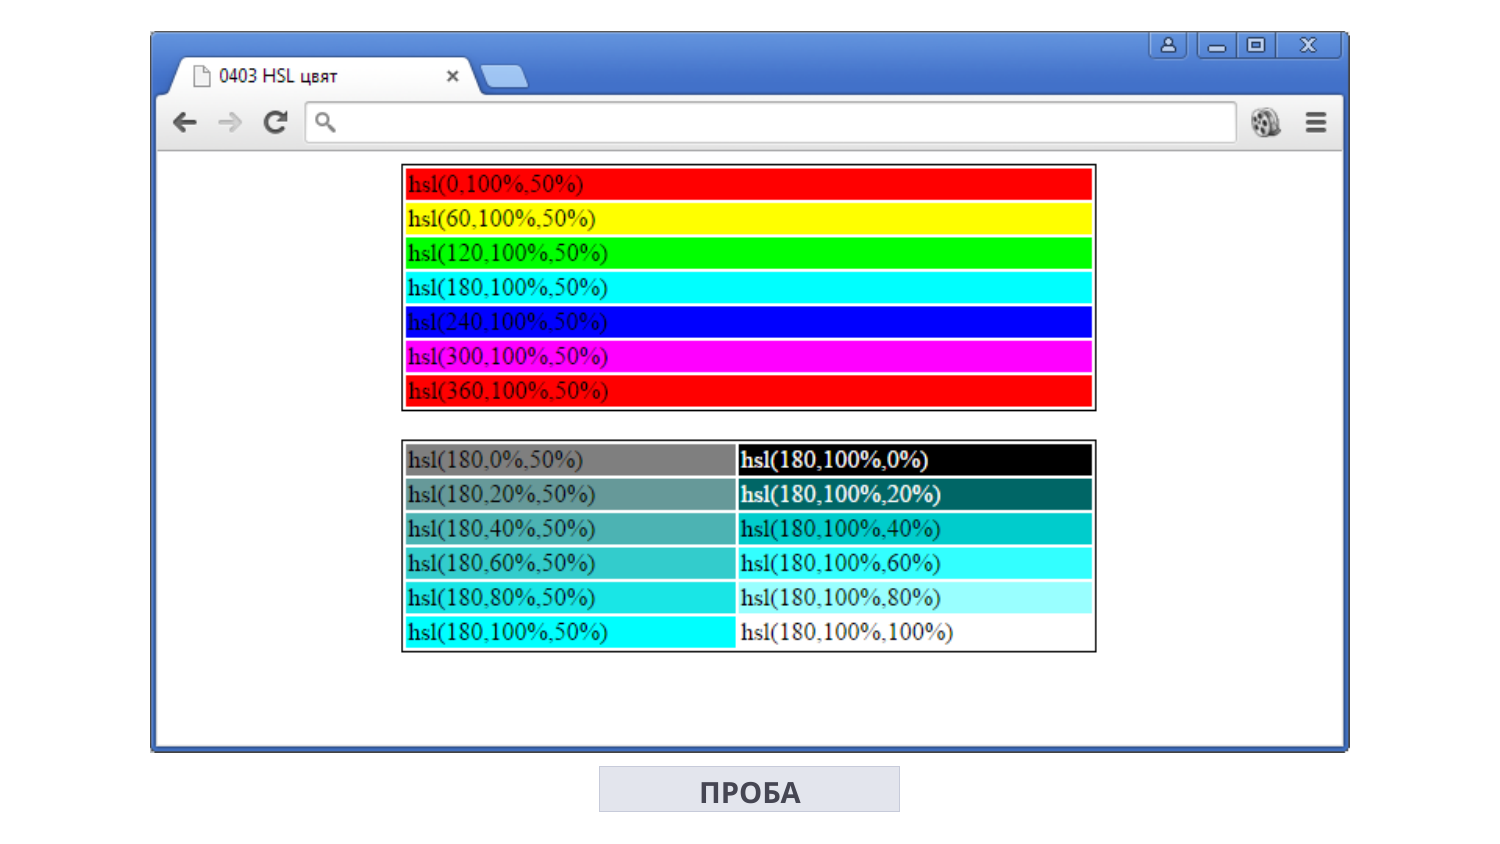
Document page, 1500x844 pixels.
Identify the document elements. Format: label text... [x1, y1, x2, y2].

text_box ПРОБА [599, 766, 900, 812]
picture [149, 31, 1351, 753]
